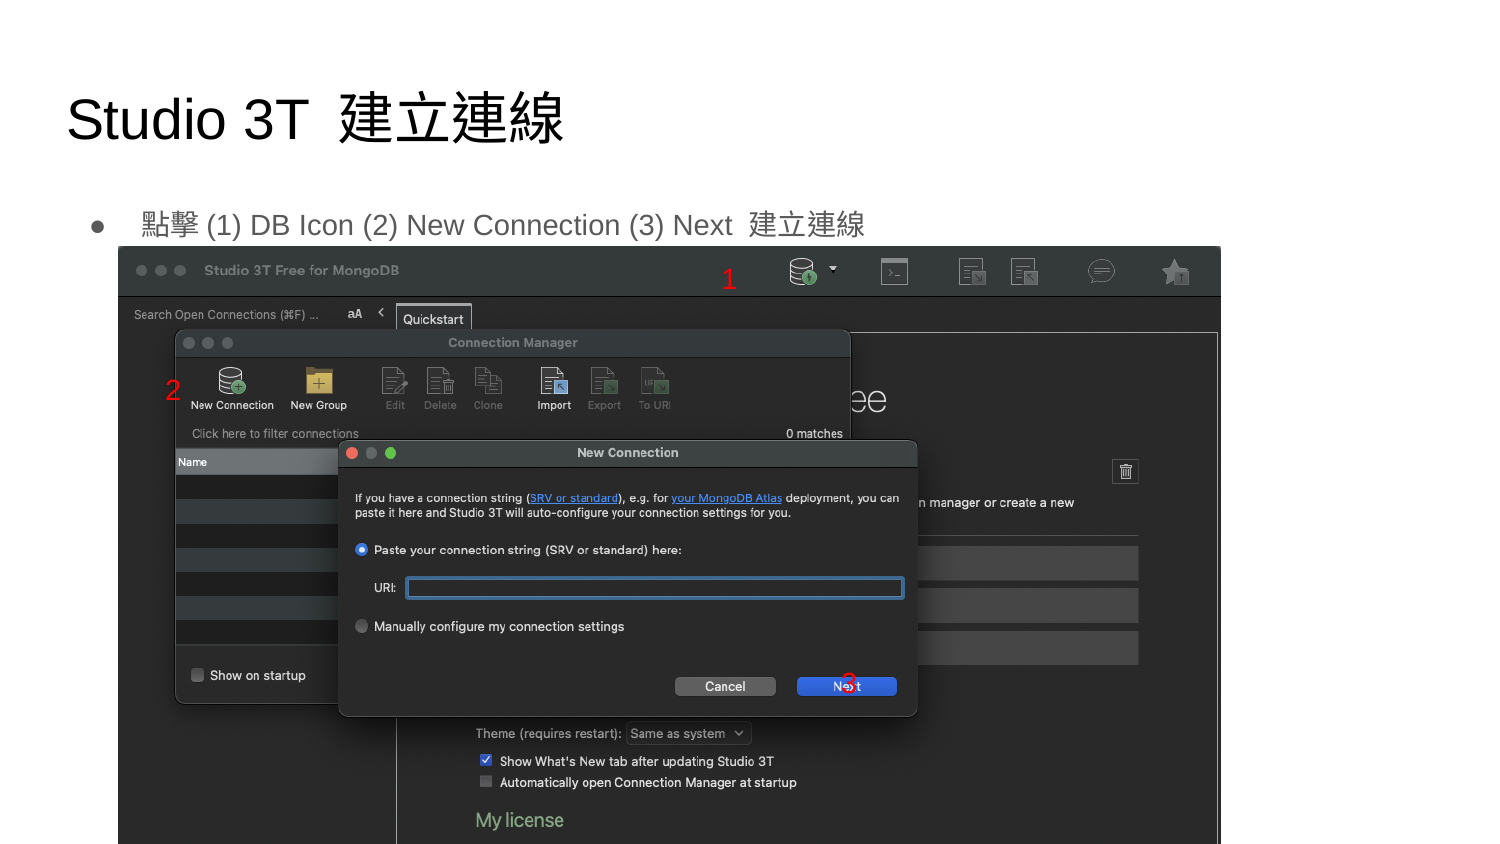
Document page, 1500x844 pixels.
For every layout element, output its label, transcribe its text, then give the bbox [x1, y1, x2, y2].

title Studio 3T 建立連線 [51, 72, 1449, 167]
list 點擊(1) DB Icon (2) New Connection (3) Next 建立連線 [51, 189, 1449, 750]
picture [118, 246, 1221, 844]
